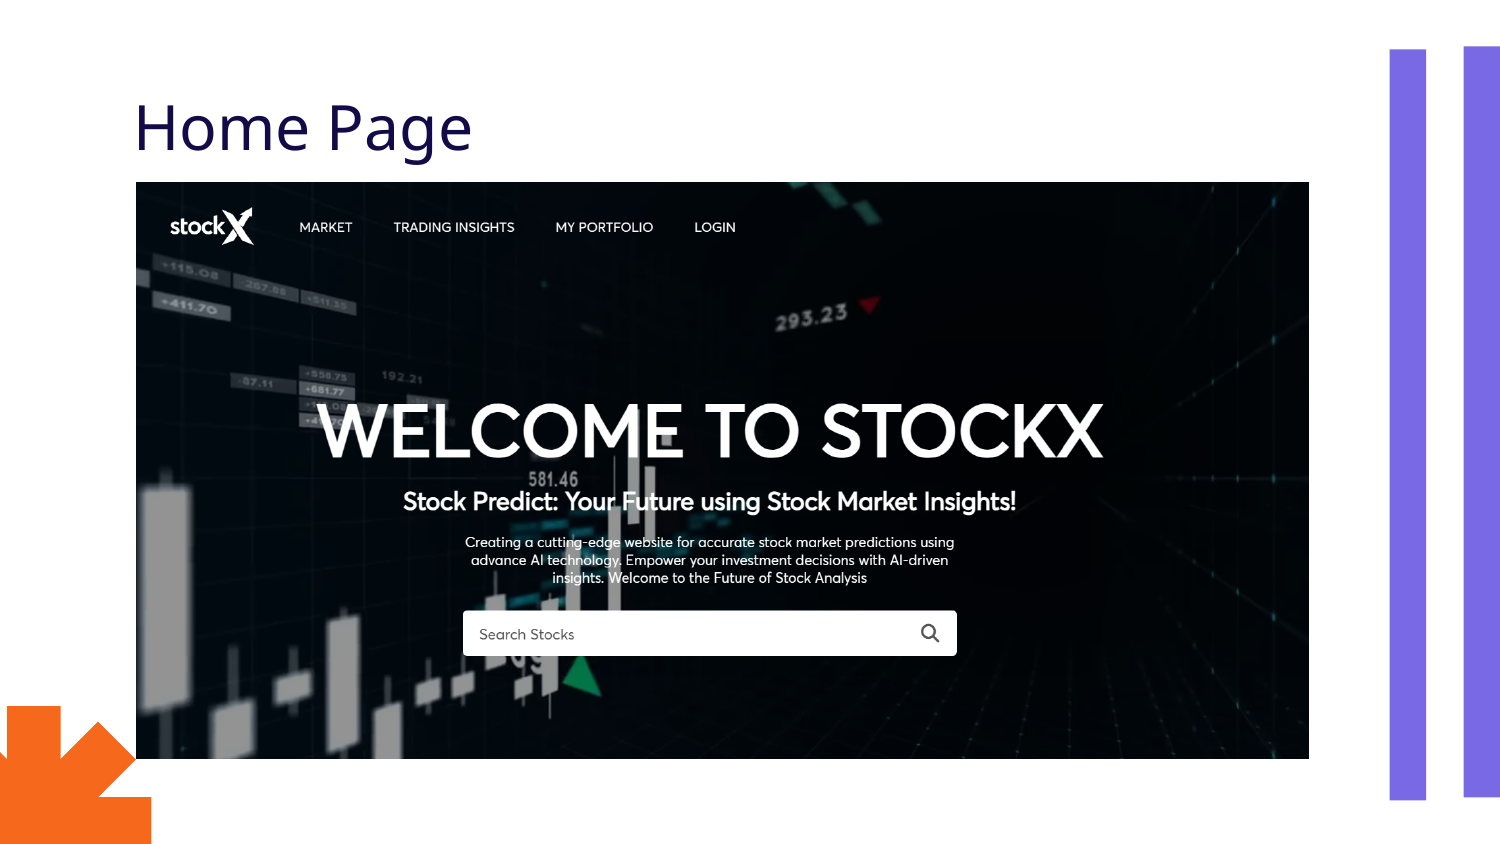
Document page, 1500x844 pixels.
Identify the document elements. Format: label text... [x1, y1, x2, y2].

title Home Page [118, 72, 1382, 167]
picture [136, 181, 1310, 759]
